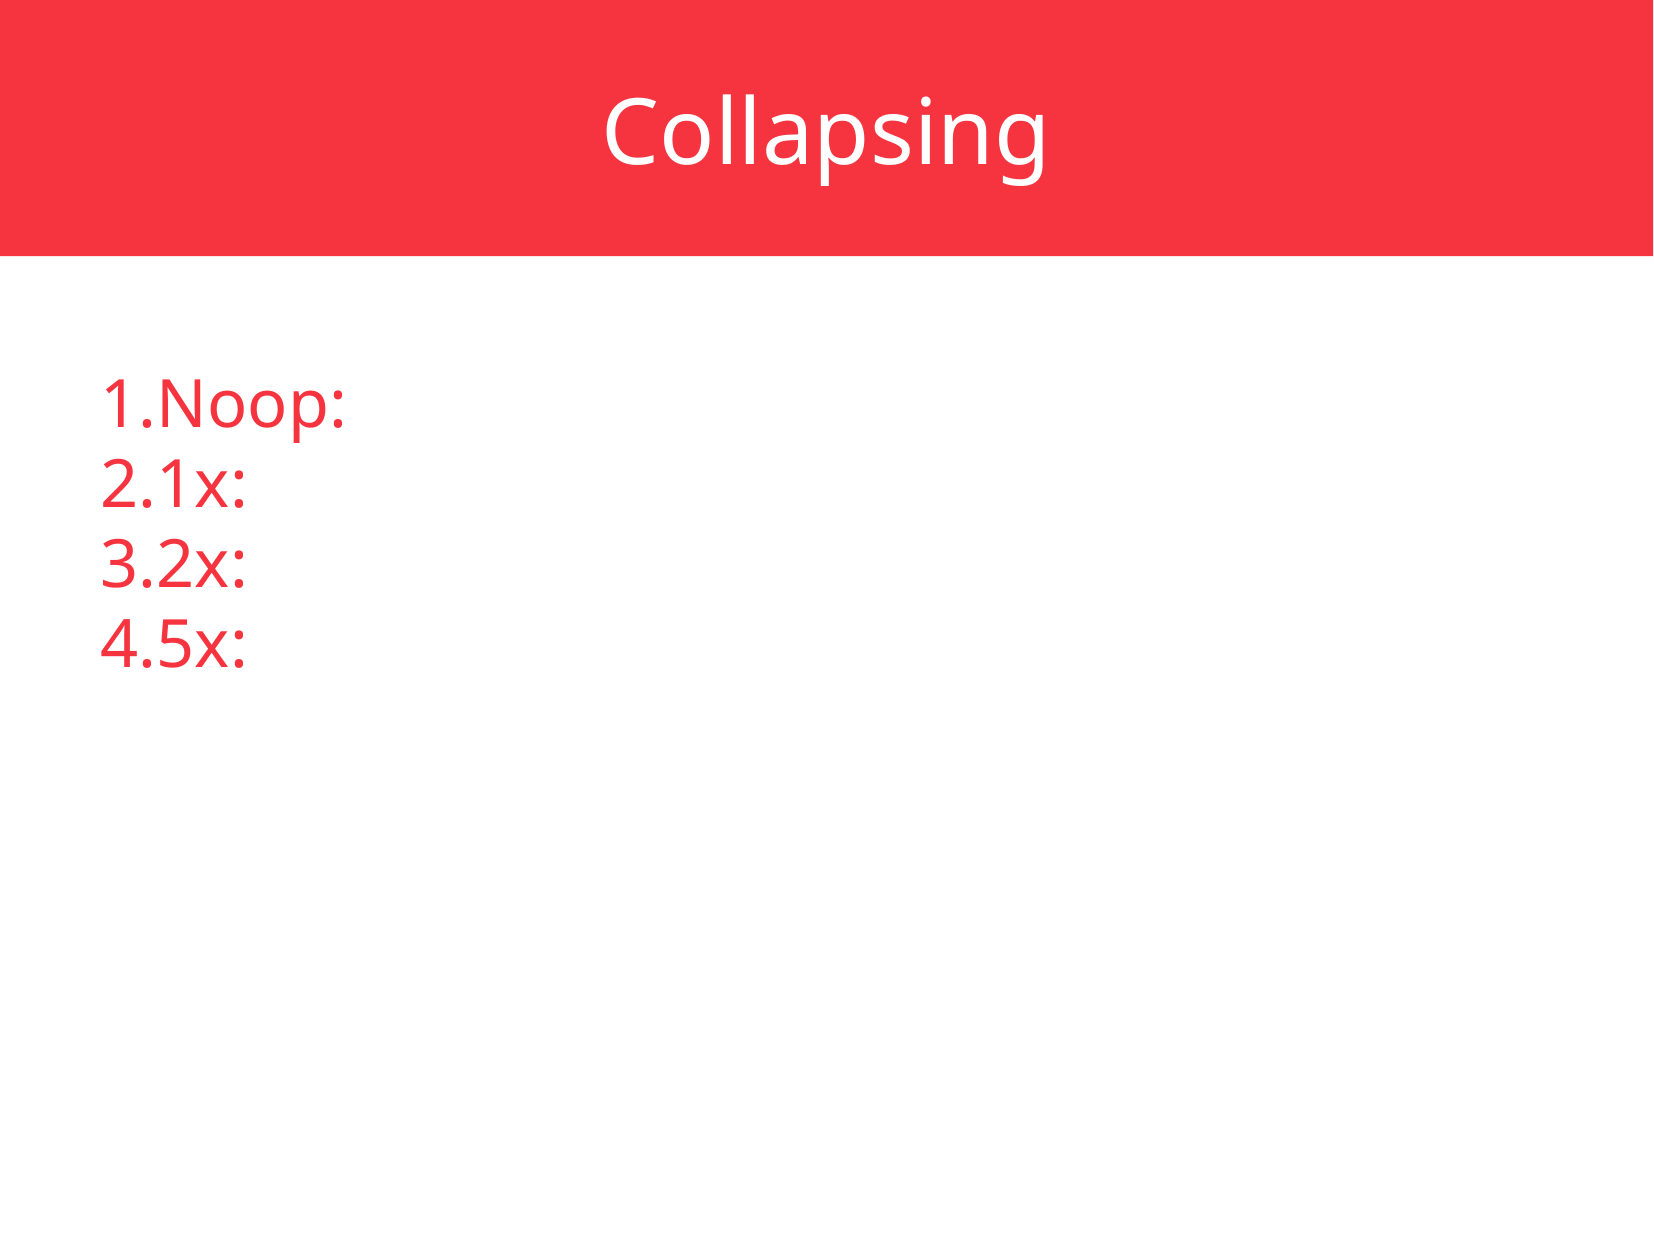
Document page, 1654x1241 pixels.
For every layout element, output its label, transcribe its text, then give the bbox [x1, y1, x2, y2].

text_box Noop: 1x: 2x: 5x: [82, 361, 1571, 1080]
text_box Collapsing [0, 0, 1654, 257]
